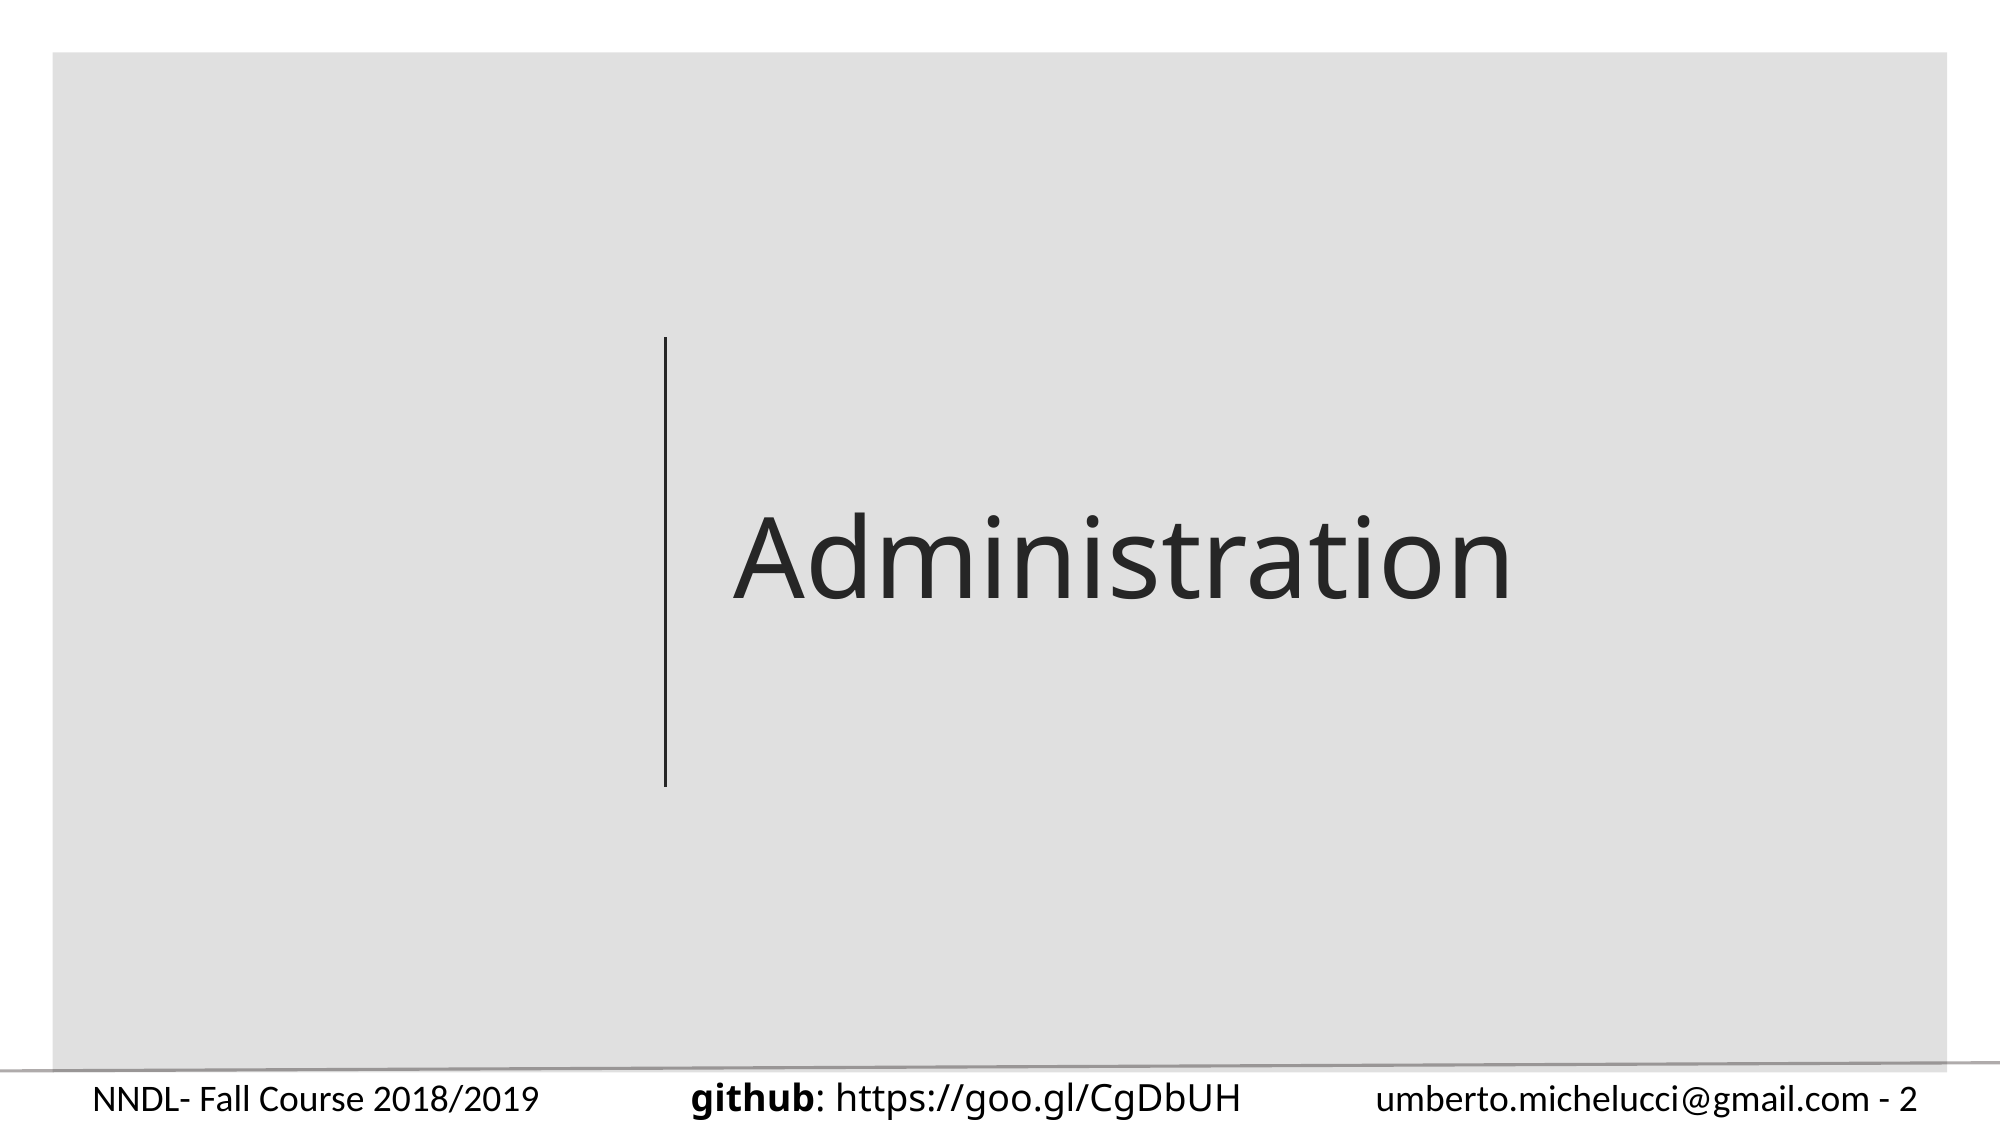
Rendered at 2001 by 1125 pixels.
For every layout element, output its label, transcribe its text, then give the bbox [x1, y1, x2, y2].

title Administration [718, 158, 1829, 967]
text_box [52, 51, 1948, 1073]
